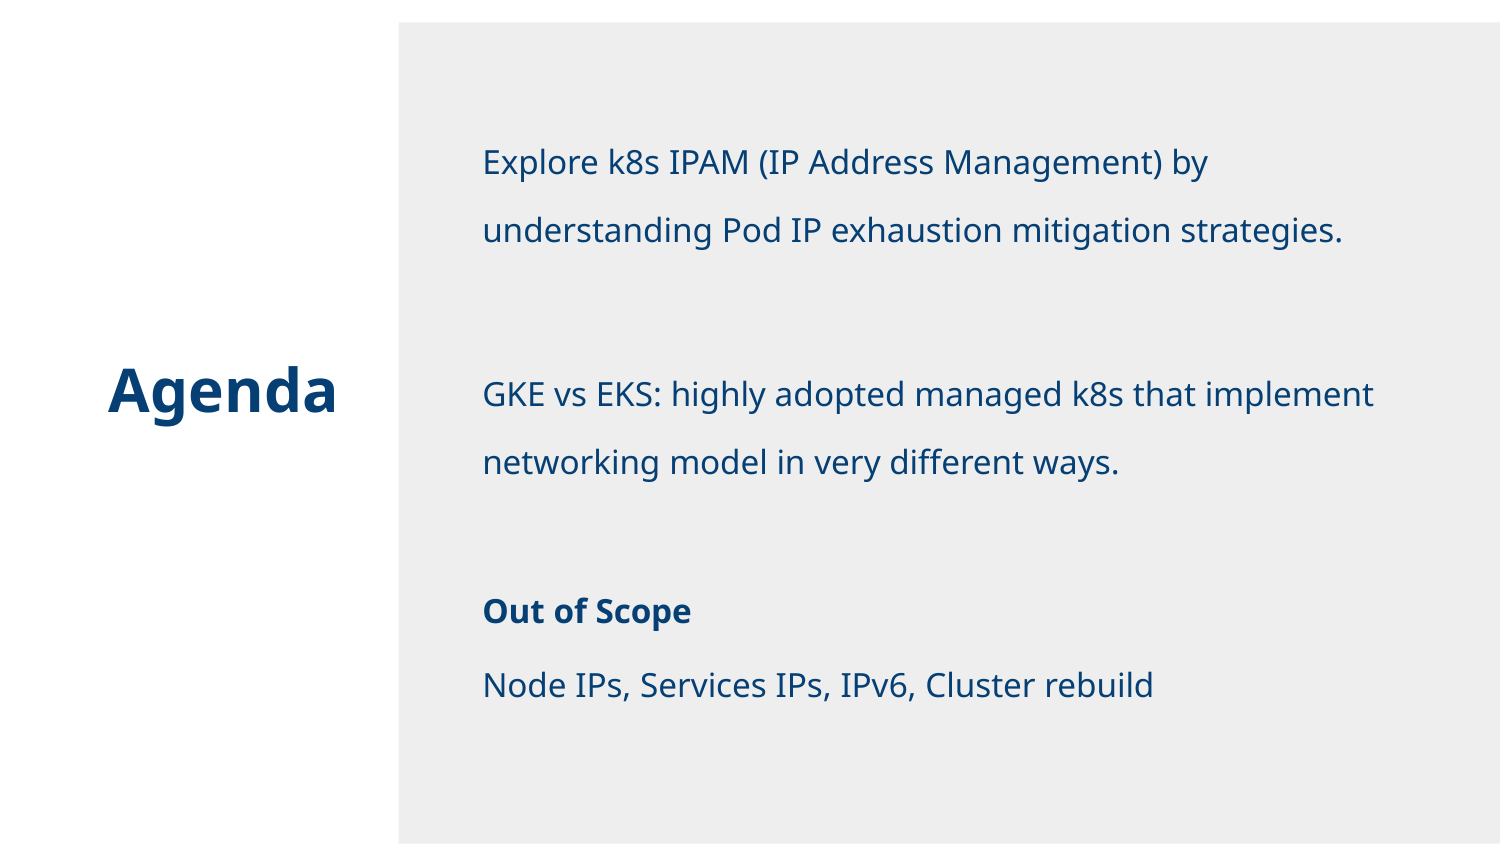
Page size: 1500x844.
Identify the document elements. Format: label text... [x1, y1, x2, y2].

list Explore k8s IPAM (IP Address Management) by understanding Pod IP exhaustion mitigation strategies. GKE vs EKS: highly adopted managed k8s that implement networking model in very different ways. Out of Scope Node IPs, Services IPs, IPv6, Cluster rebuild [467, 98, 1440, 725]
title Agenda [43, 202, 405, 446]
